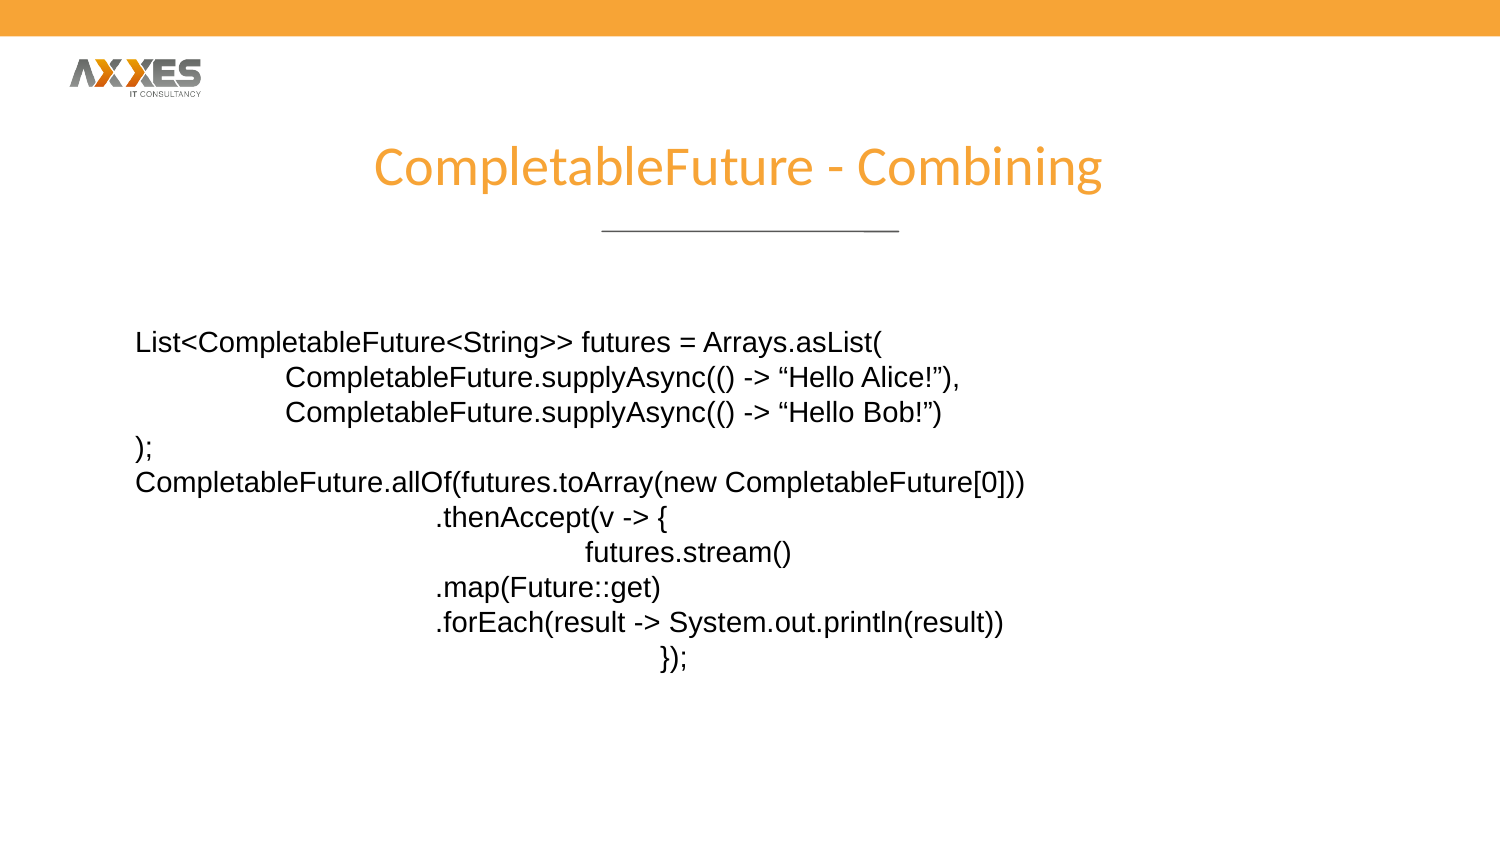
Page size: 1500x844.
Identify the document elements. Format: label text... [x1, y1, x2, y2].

text_box List<CompletableFuture<String>> futures = Arrays.asList( CompletableFuture.supplyAsync(() -> “Hello Alice!”), CompletableFuture.supplyAsync(() -> “Hello Bob!”) ); CompletableFuture.allOf(futures.toArray(new CompletableFuture[0])) .thenAccept(v -> { futures.stream() .map(Future::get) .forEach(result -> System.out.println(result)) }); [120, 308, 1380, 657]
text_box CompletableFuture - Combining [200, 119, 1279, 207]
picture [69, 59, 201, 97]
